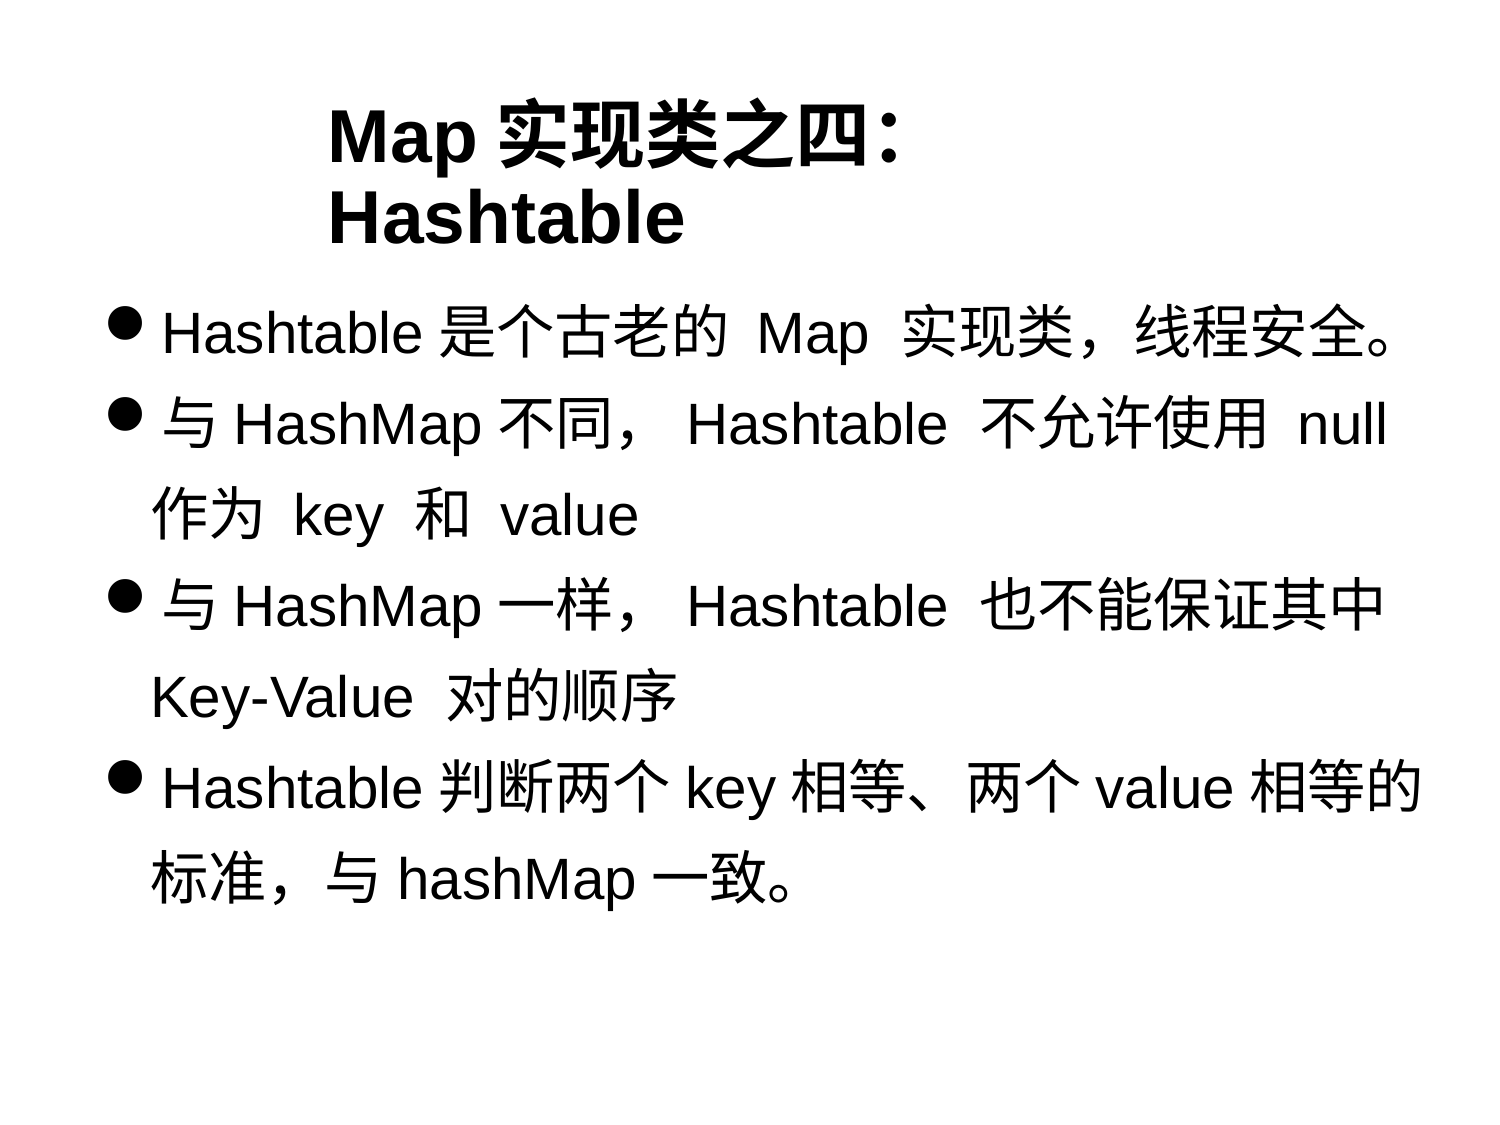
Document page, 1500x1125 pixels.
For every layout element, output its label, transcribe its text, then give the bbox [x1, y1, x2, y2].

title Map实现类之四：Hashtable [312, 90, 1291, 267]
text_box Hashtable是个古老的 Map 实现类，线程安全。 与HashMap不同，Hashtable 不允许使用 null 作为 key 和 value 与HashMap一样，Hashtable 也不能保证其中 Key-Value 对的顺序 Hashtable判断两个key相等、两个value相等的标准，与hashMap一致。 [88, 267, 1447, 919]
